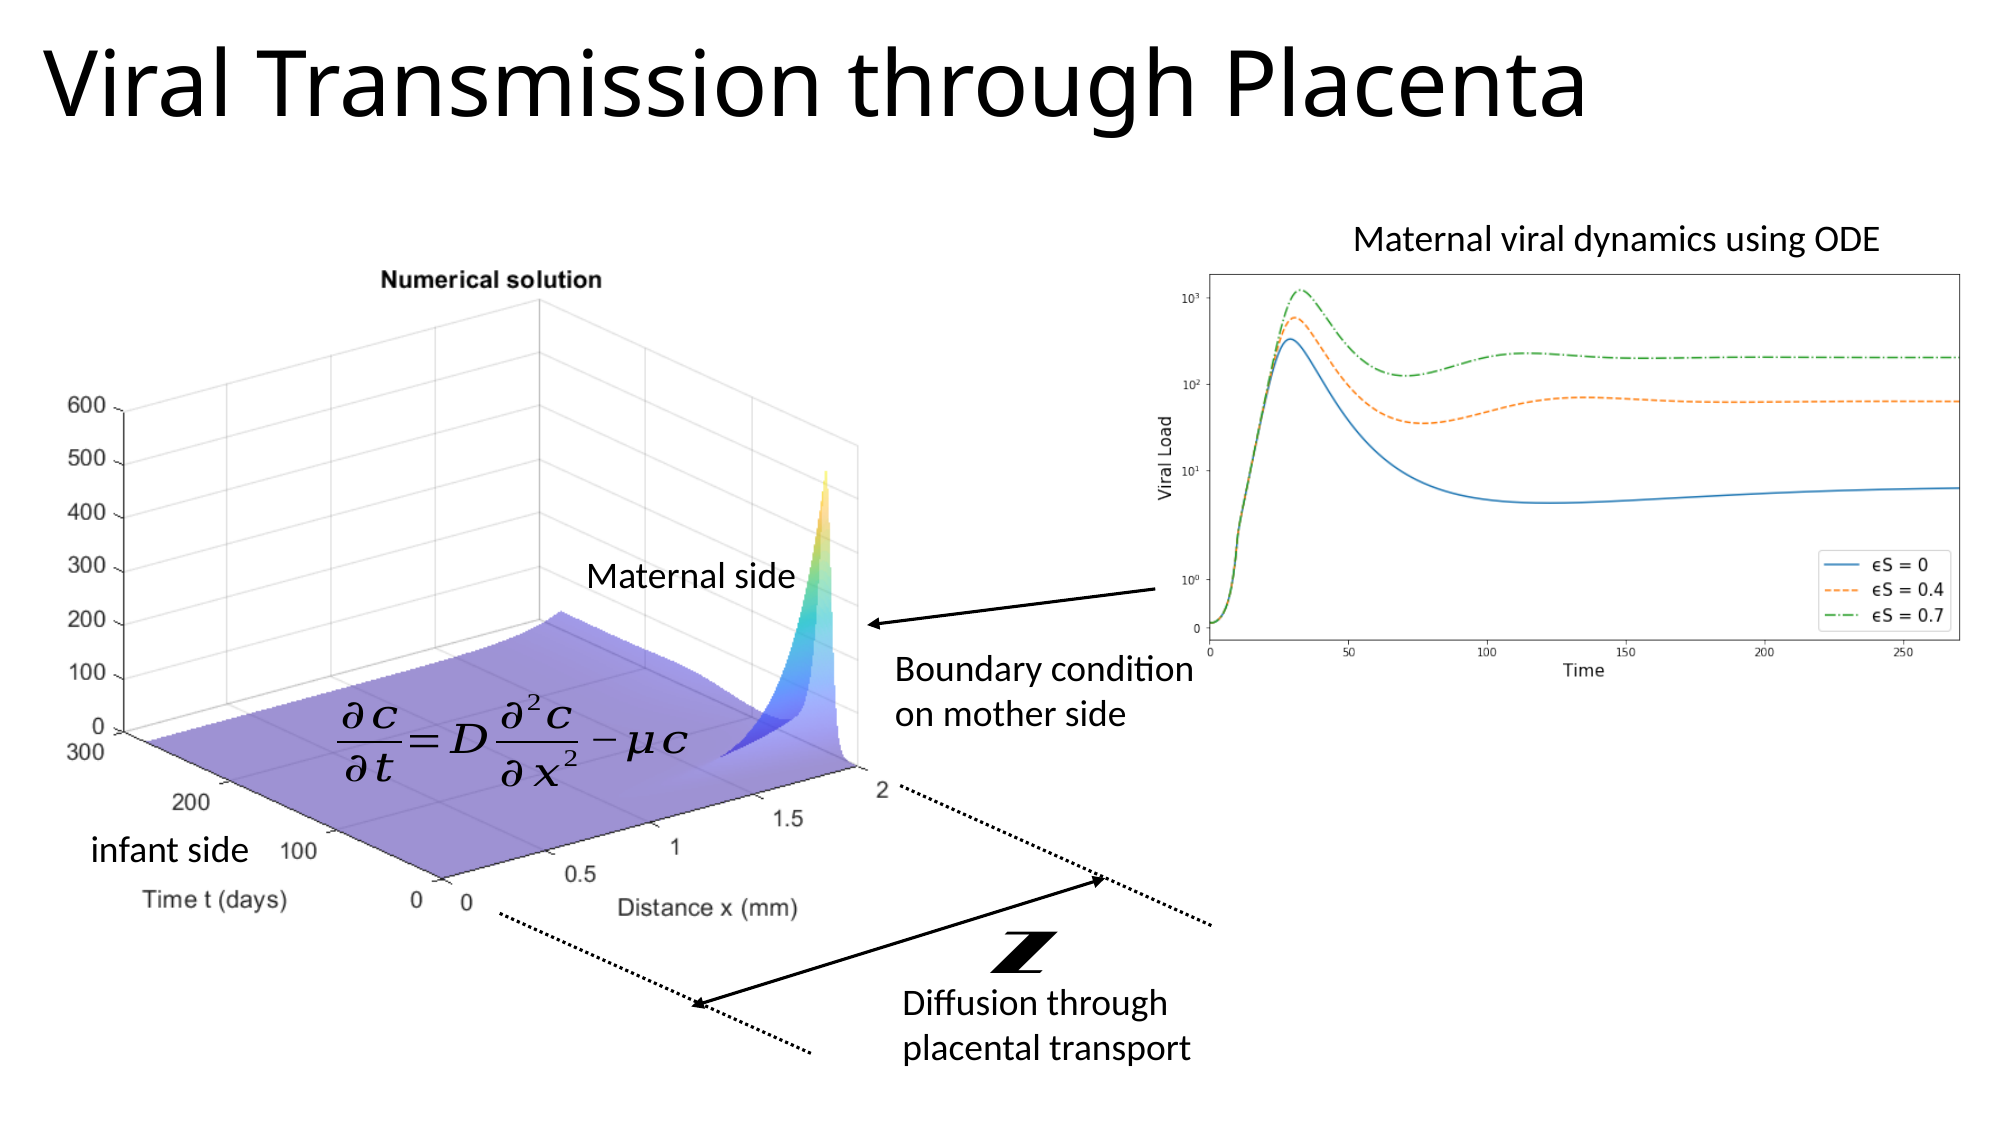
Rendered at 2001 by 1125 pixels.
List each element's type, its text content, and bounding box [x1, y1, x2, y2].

text_box Maternal viral dynamics using ODE [1338, 206, 1896, 266]
title Viral Transmission through Placenta [28, 22, 1753, 150]
picture [1151, 266, 1966, 688]
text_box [867, 588, 1156, 626]
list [0, 246, 948, 958]
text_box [499, 913, 813, 1055]
text_box Boundary condition on mother side [948, 636, 1234, 742]
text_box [900, 785, 1214, 927]
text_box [691, 878, 1106, 1007]
text_box Diffusion through placental transport [887, 970, 1237, 1076]
